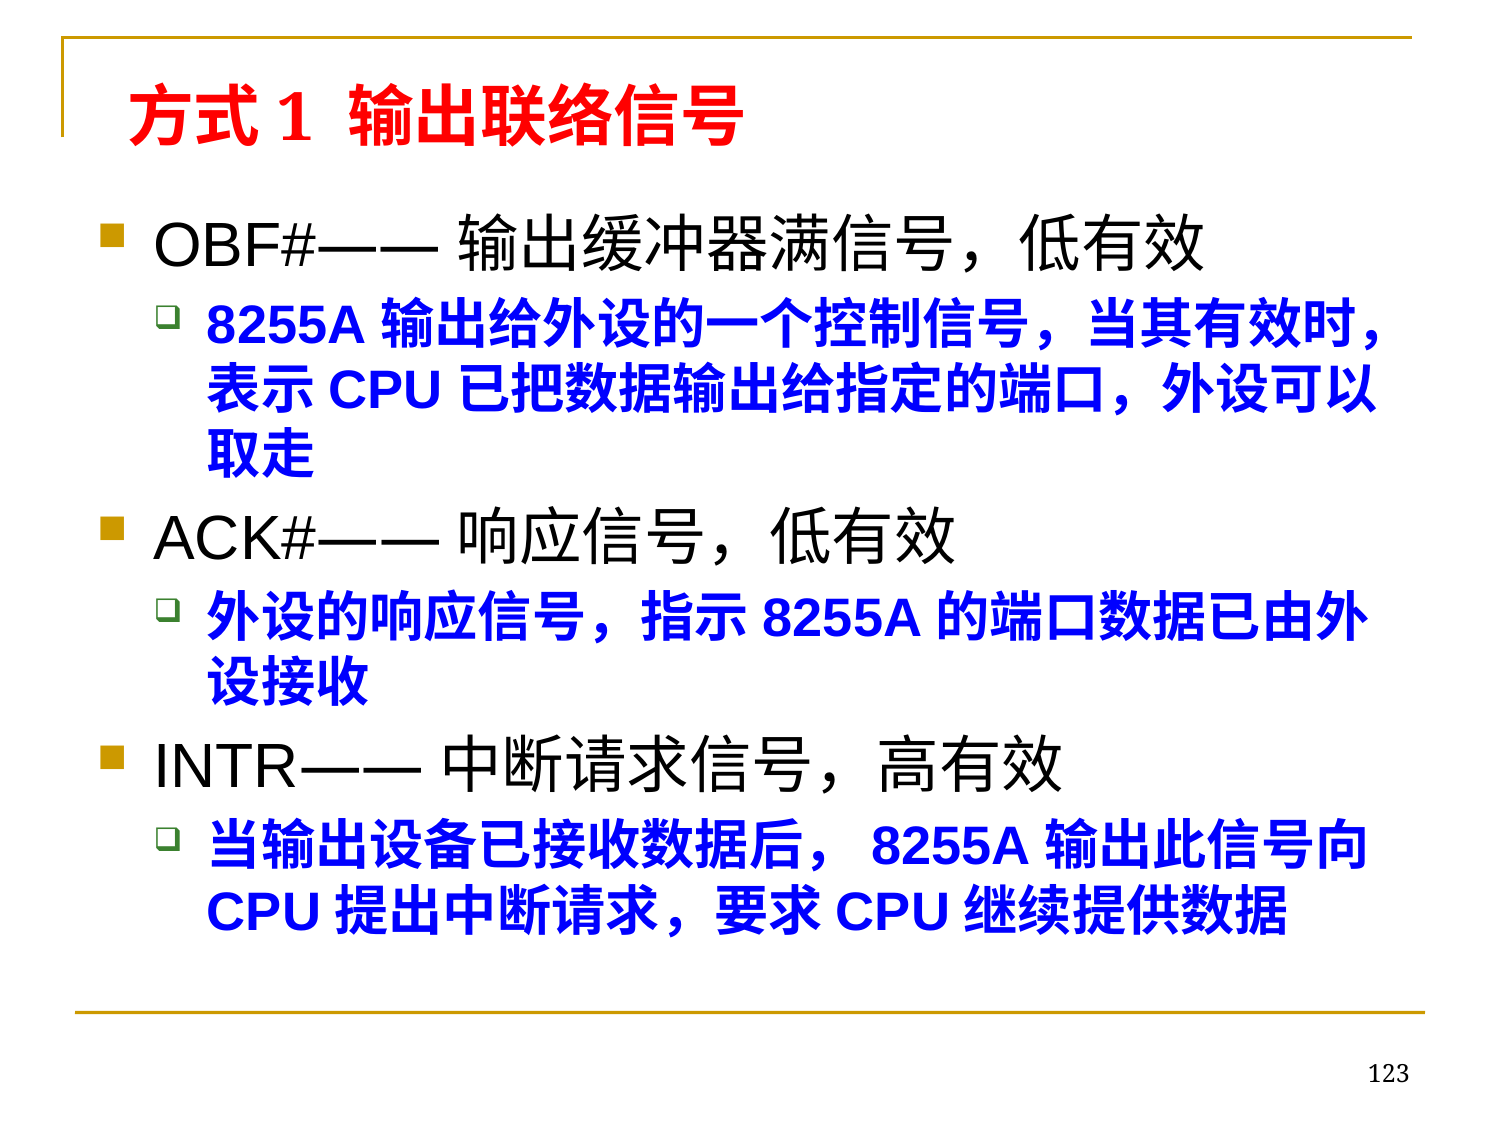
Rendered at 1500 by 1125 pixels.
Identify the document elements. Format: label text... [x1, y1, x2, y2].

list OBF#——输出缓冲器满信号，低有效 8255A输出给外设的一个控制信号，当其有效时，表示CPU已把数据输出给指定的端口，外设可以取走 ACK#——响应信号，低有效 外设的响应信号，指示8255A的端口数据已由外设接收 INTR——中断请求信号，高有效 当输出设备已接收数据后，8255A输出此信号向CPU提出中断请求，要求CPU继续提供数据 [82, 196, 1399, 922]
slide_number 123 [1074, 1024, 1425, 1100]
title 方式1 输出联络信号 [112, 66, 816, 169]
